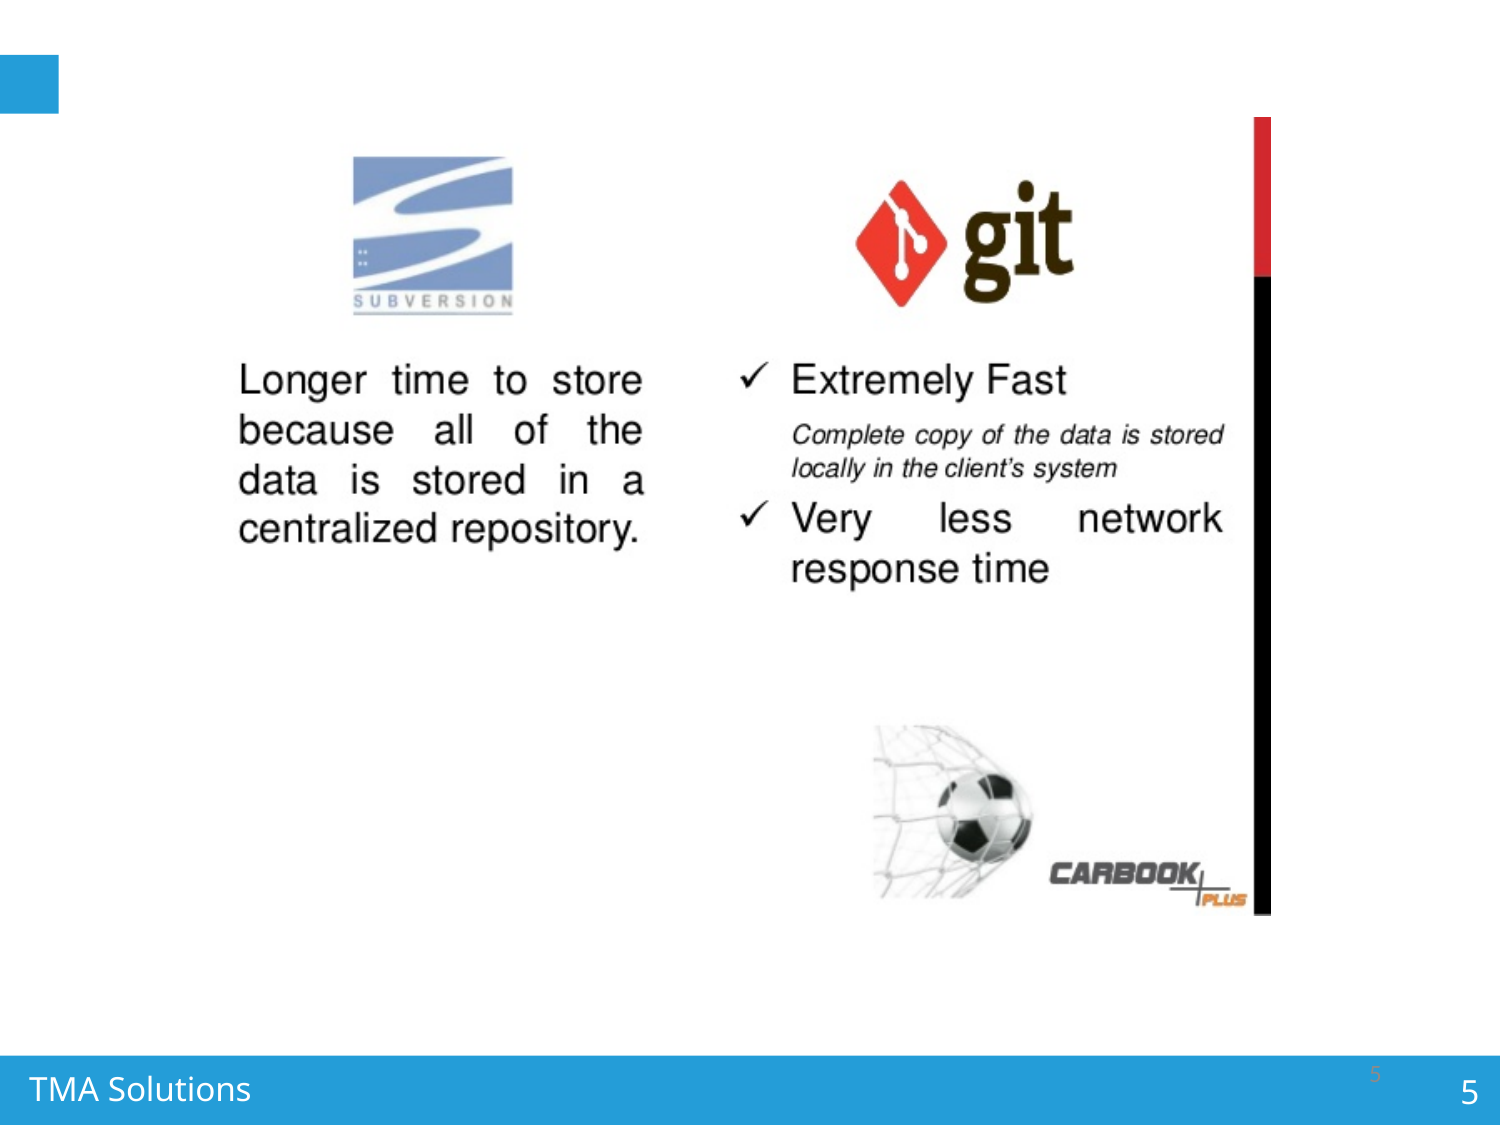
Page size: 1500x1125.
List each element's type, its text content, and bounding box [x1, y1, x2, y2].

slide_number 5 [1059, 1042, 1397, 1103]
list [207, 117, 1271, 916]
